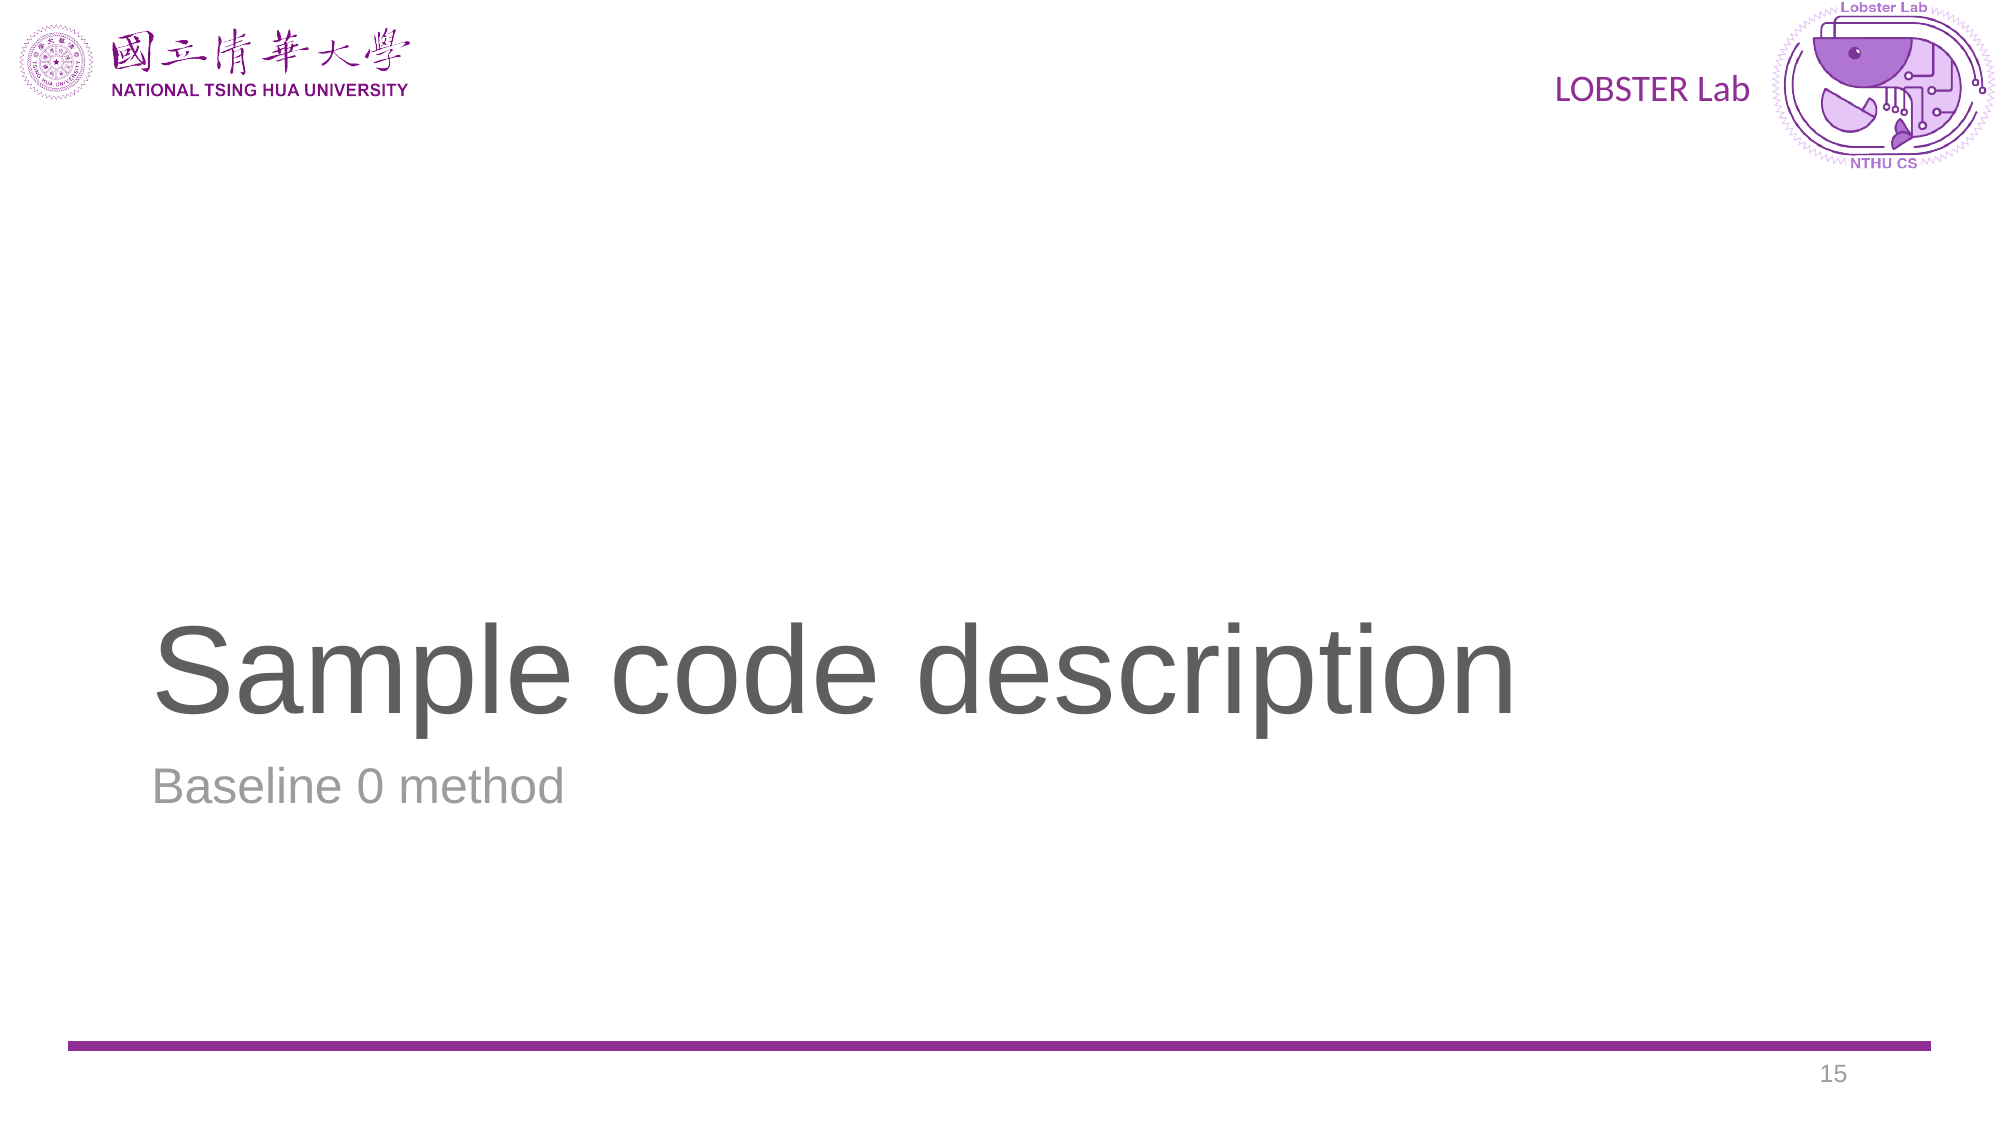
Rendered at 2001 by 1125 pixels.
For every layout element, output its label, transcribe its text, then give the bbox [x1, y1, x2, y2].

picture [19, 24, 410, 100]
slide_number 14 [1412, 1042, 1863, 1103]
list Baseline 0 method [136, 752, 1862, 999]
title Sample code description [136, 280, 1862, 749]
picture [1767, 0, 2000, 173]
